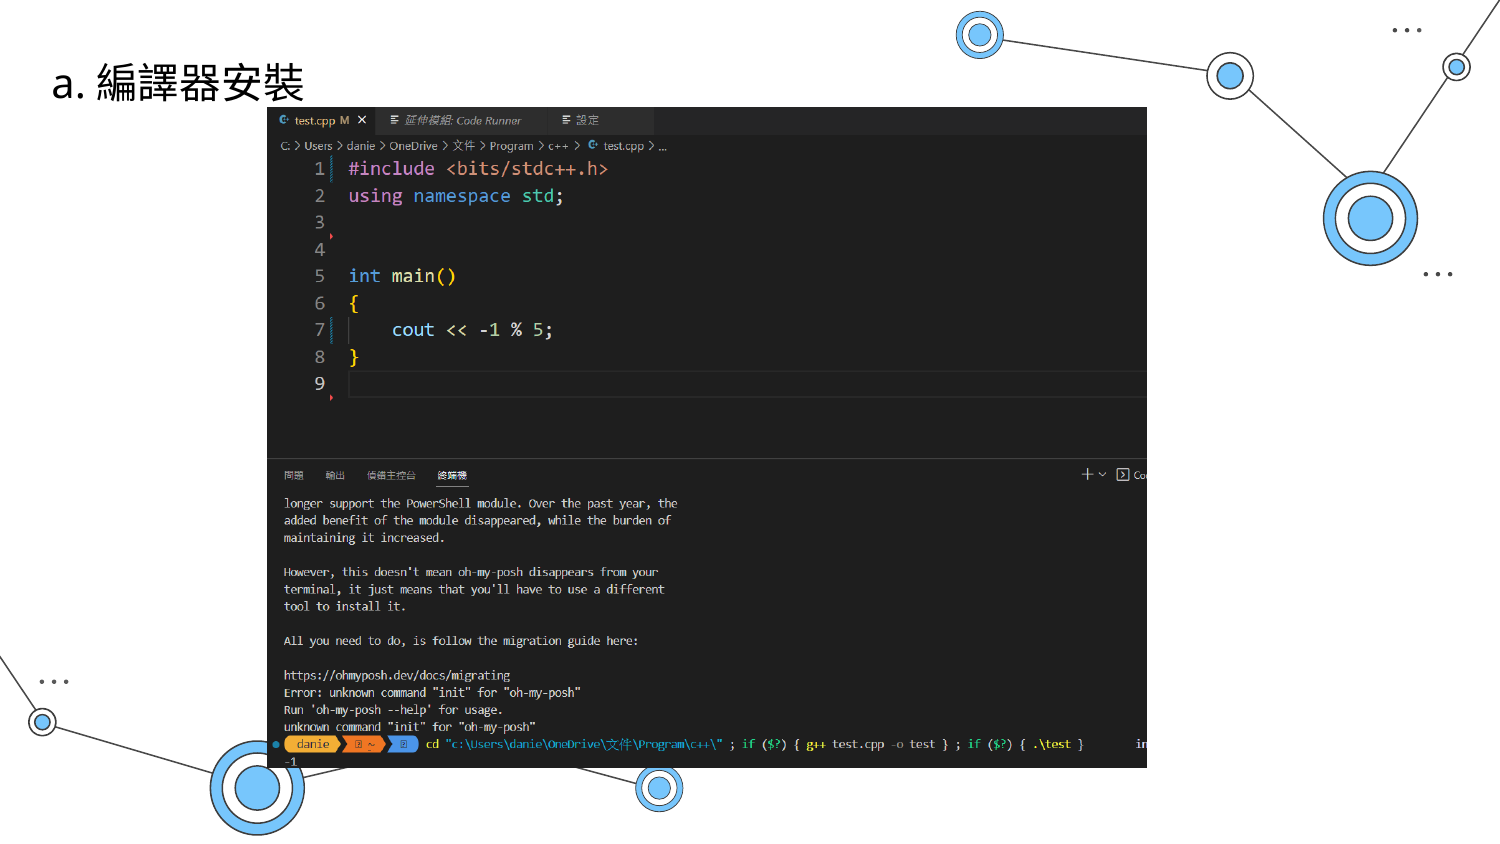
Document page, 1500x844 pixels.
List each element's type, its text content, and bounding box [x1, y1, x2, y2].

picture [266, 107, 1147, 768]
text_box a.編譯器安裝 [36, 0, 1300, 689]
